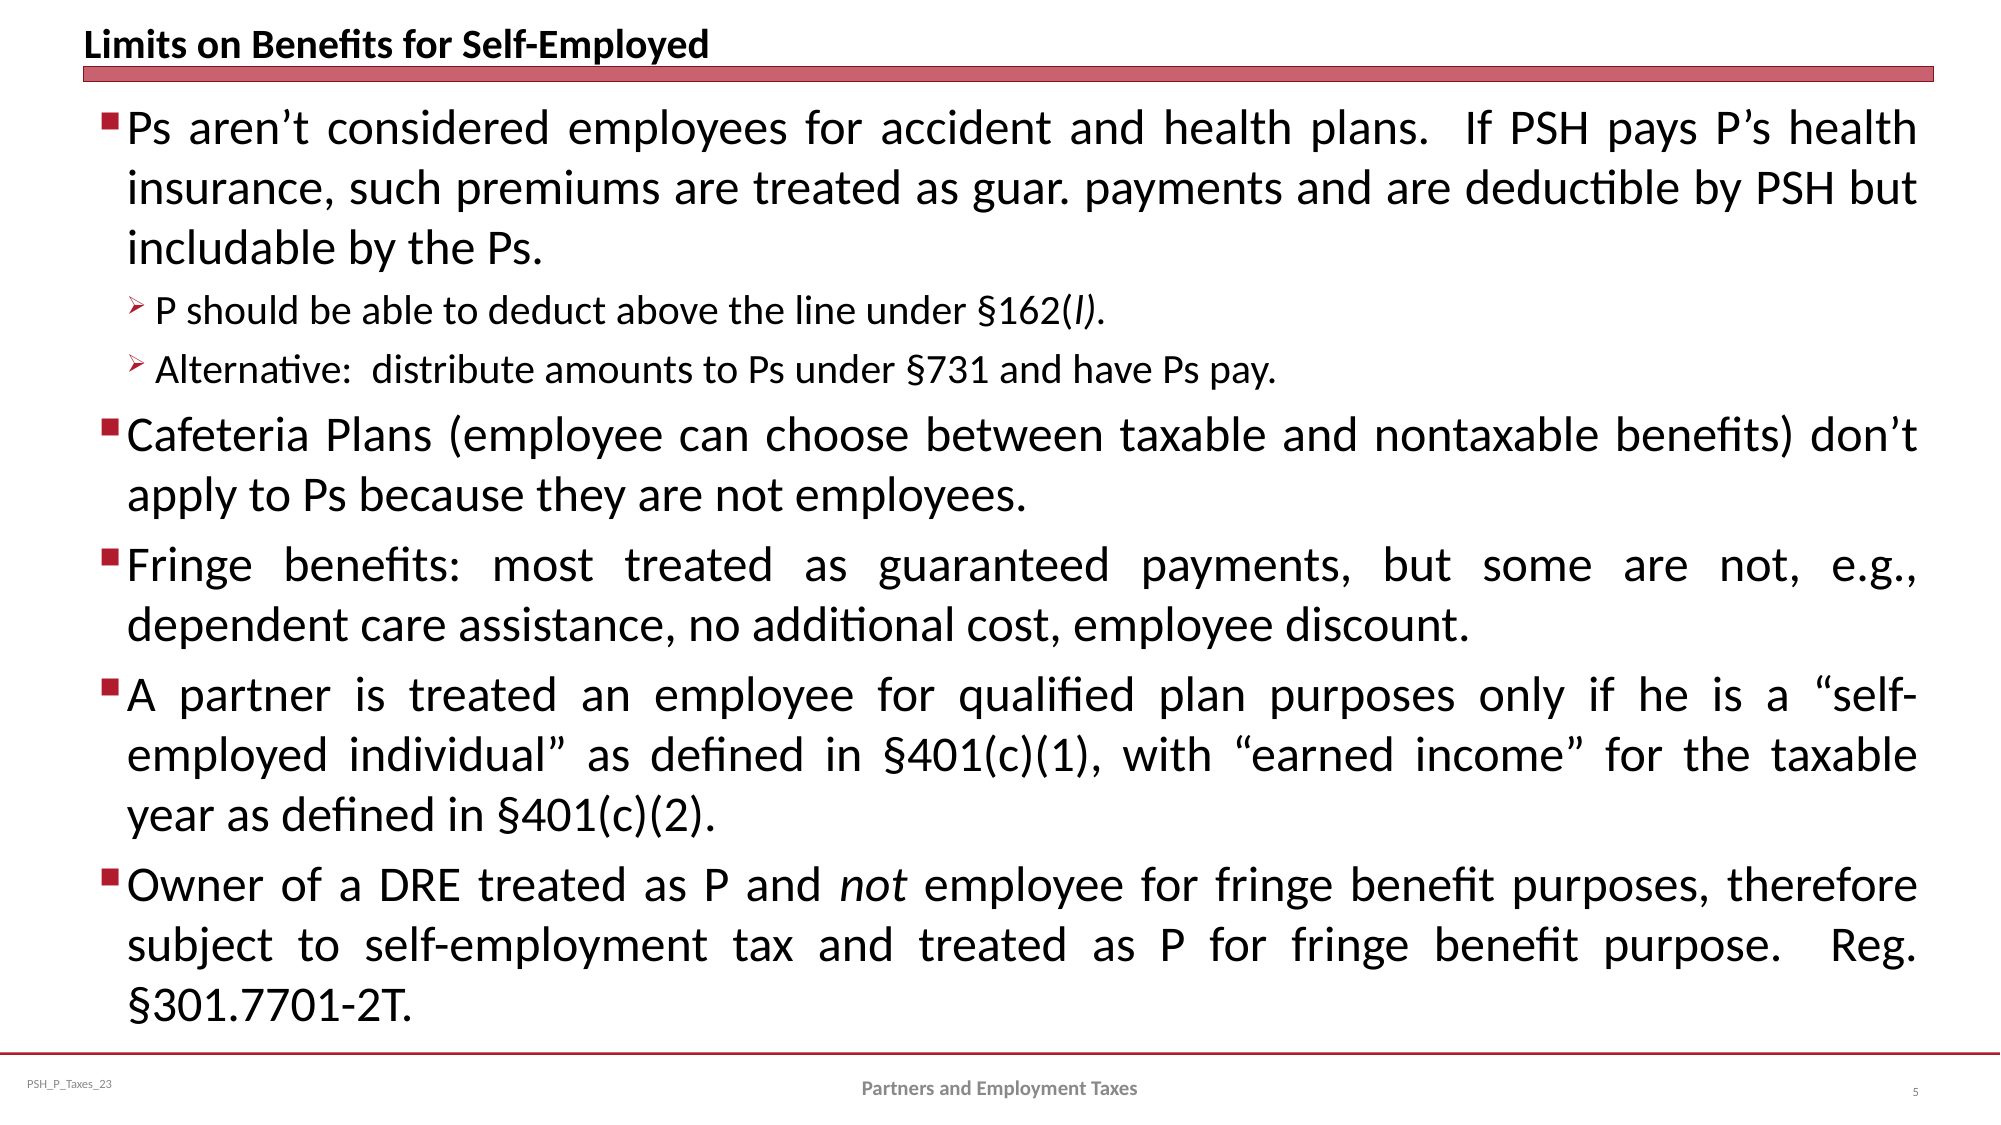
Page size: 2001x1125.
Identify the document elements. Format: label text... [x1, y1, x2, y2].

slide_number 5 [1834, 1061, 1934, 1122]
title Limits on Benefits for Self-Employed [83, 6, 1935, 67]
list Ps aren’t considered employees for accident and health plans. If PSH pays P’s health insurance, such premiums are treated as guar. payments and are deductible by PSH but includable by the Ps. P should be able to deduct above the line under §162(l). Alternative: distribute amounts to Ps under §731 and have Ps pay. Cafeteria Plans (employee can choose between taxable and nontaxable benefits) don’t apply to Ps because they are not employees. Fringe benefits: most treated as guaranteed payments, but some are not, e.g., dependent care assistance, no additional cost, employee discount. A partner is treated an employee for qualified plan purposes only if he is a “self-employed individual” as defined in §401(c)(1), with “earned income” for the taxable year as defined in §401(c)(2). Owner of a DRE treated as P and not employee for fringe benefit purposes, therefore subject to self-employment tax and treated as P for fringe benefit purpose. Reg. §301.7701-2T. [83, 87, 1934, 1041]
footer Partners and Employment Taxes [683, 1056, 1317, 1117]
